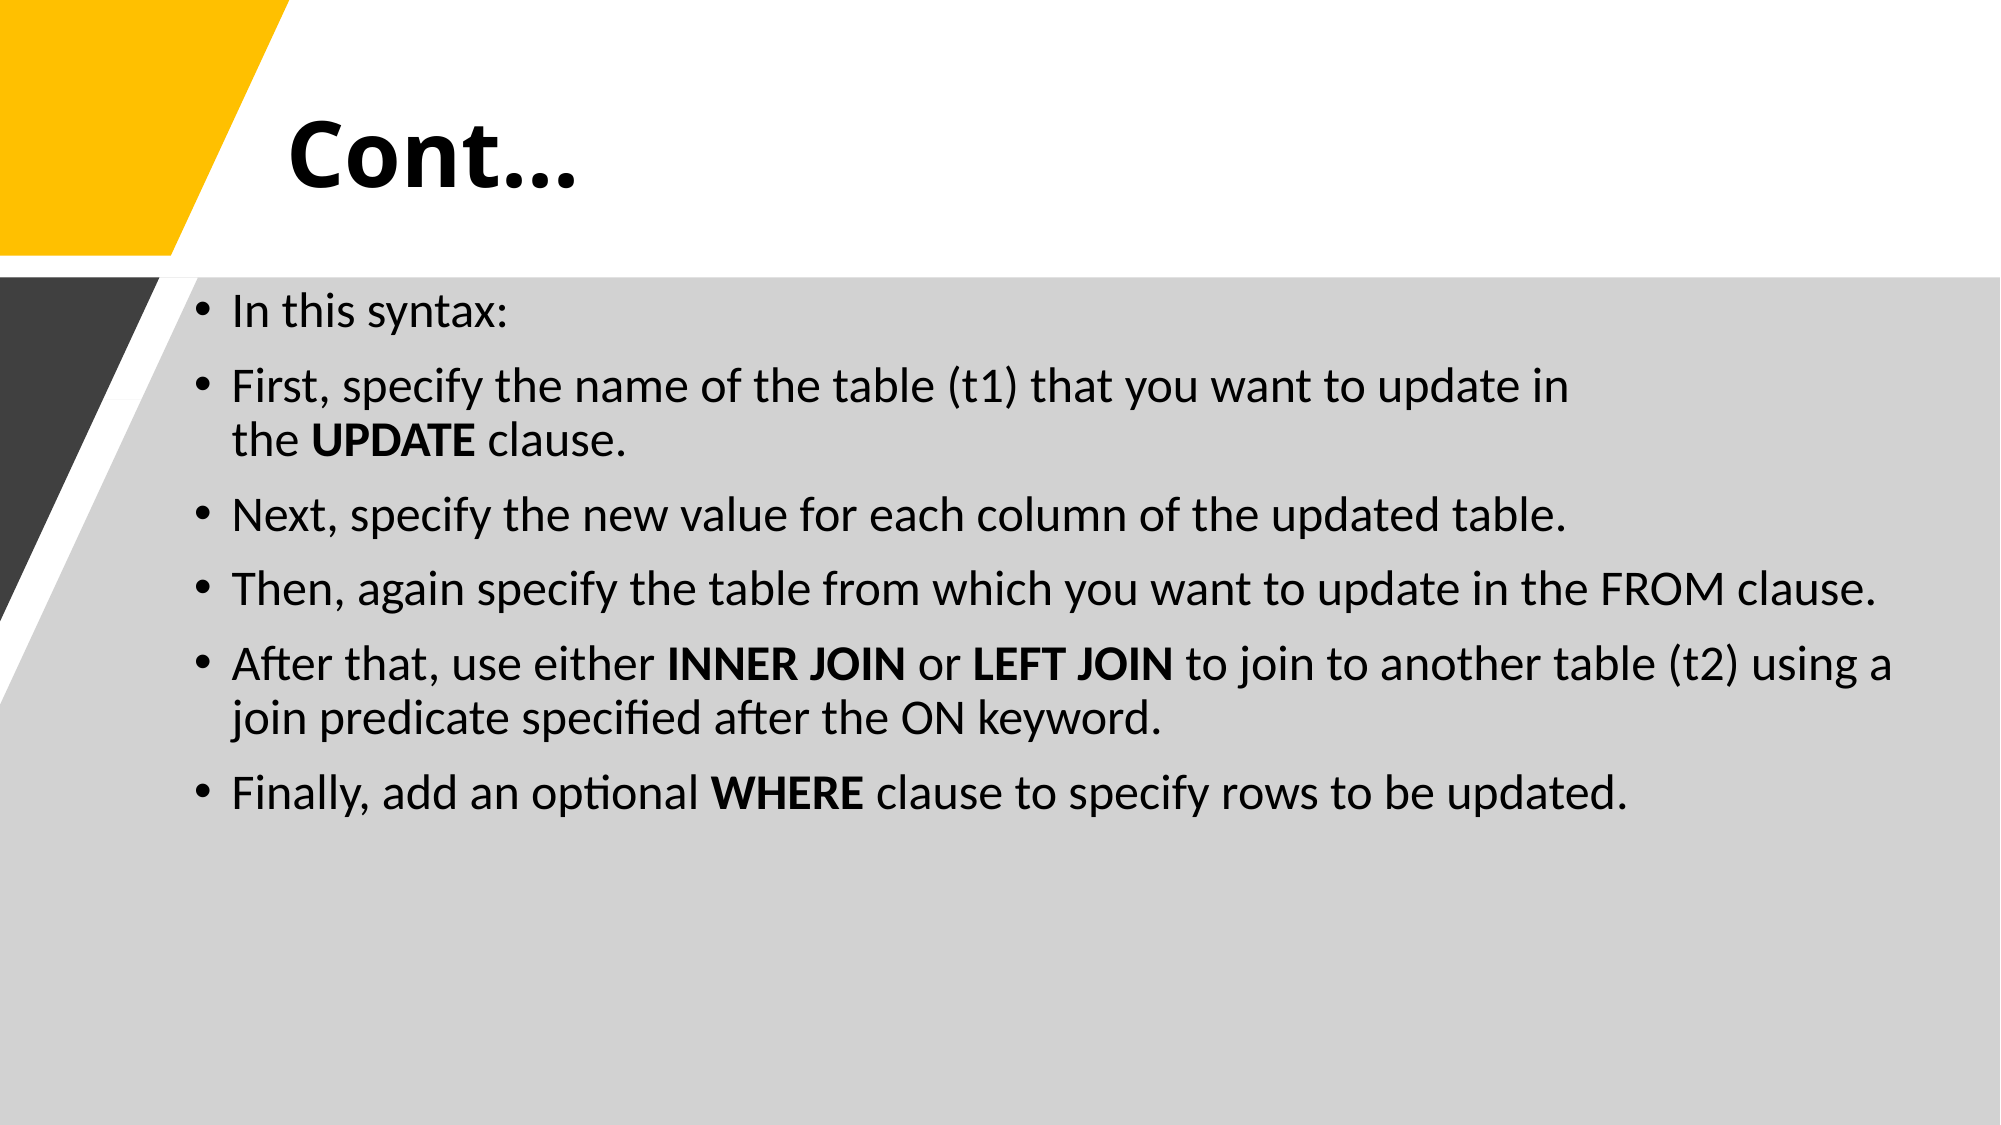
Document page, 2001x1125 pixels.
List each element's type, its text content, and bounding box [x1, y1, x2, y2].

title Cont... [271, 60, 1808, 255]
text_box [0, 0, 291, 257]
list In this syntax: First, specify the name of the table (t1) that you want to update in the UPDATE clause. Next, specify the new value for each column of the updated table. Then, again specify the table from which you want to update in the FROM clause. After that, use either INNER JOIN or LEFT JOIN to join to another table (t2) using a join predicate specified after the ON keyword. Finally, add an optional WHERE clause to specify rows to be updated. [179, 276, 1983, 1124]
text_box [0, 276, 162, 622]
text_box [0, 276, 2000, 1125]
